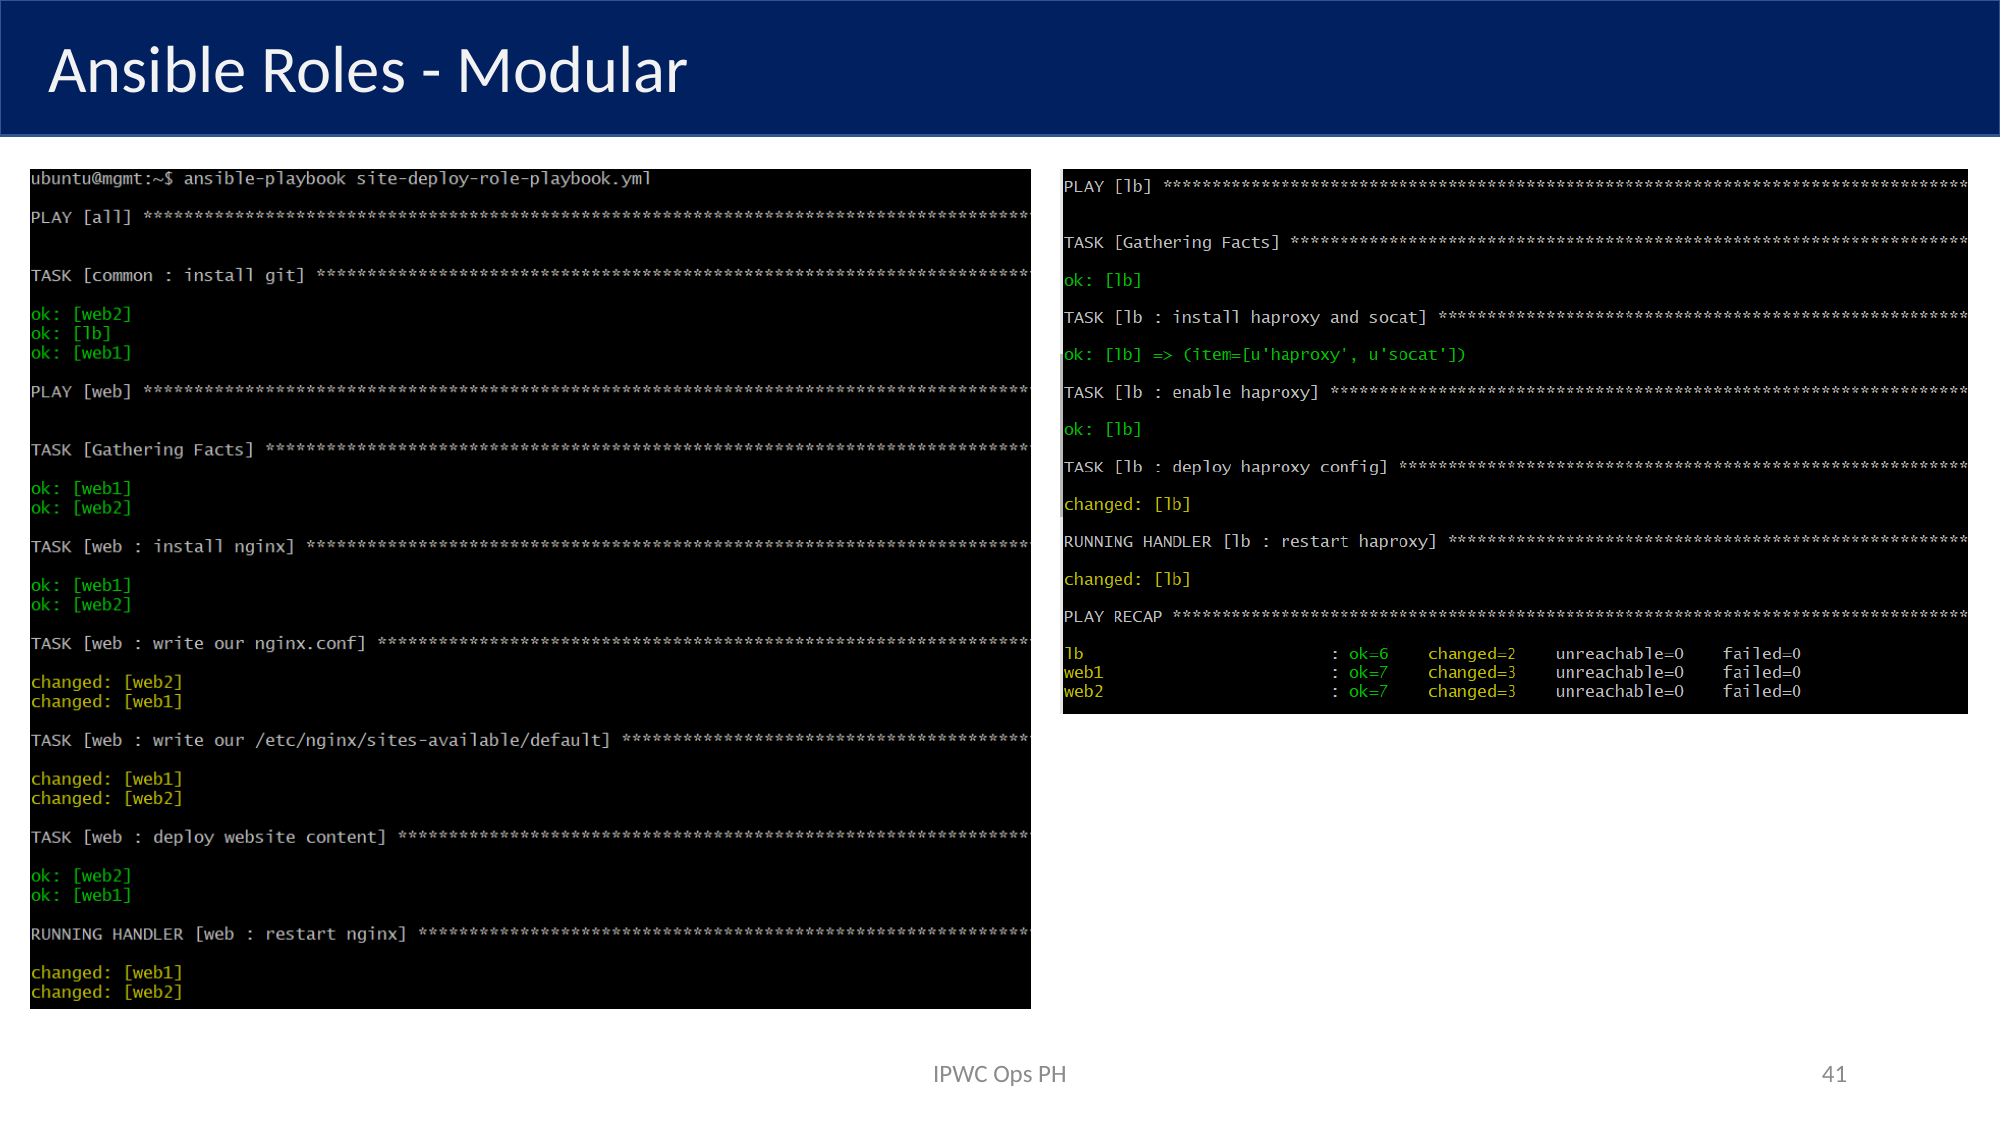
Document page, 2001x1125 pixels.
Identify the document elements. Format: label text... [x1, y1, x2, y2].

text_box [0, 0, 2000, 137]
text_box Ansible Roles - Modular [33, 18, 705, 114]
footer IPWC Ops PH [662, 1042, 1338, 1103]
picture [29, 169, 1031, 1009]
slide_number 41 [1412, 1042, 1863, 1103]
picture [1060, 169, 1968, 714]
